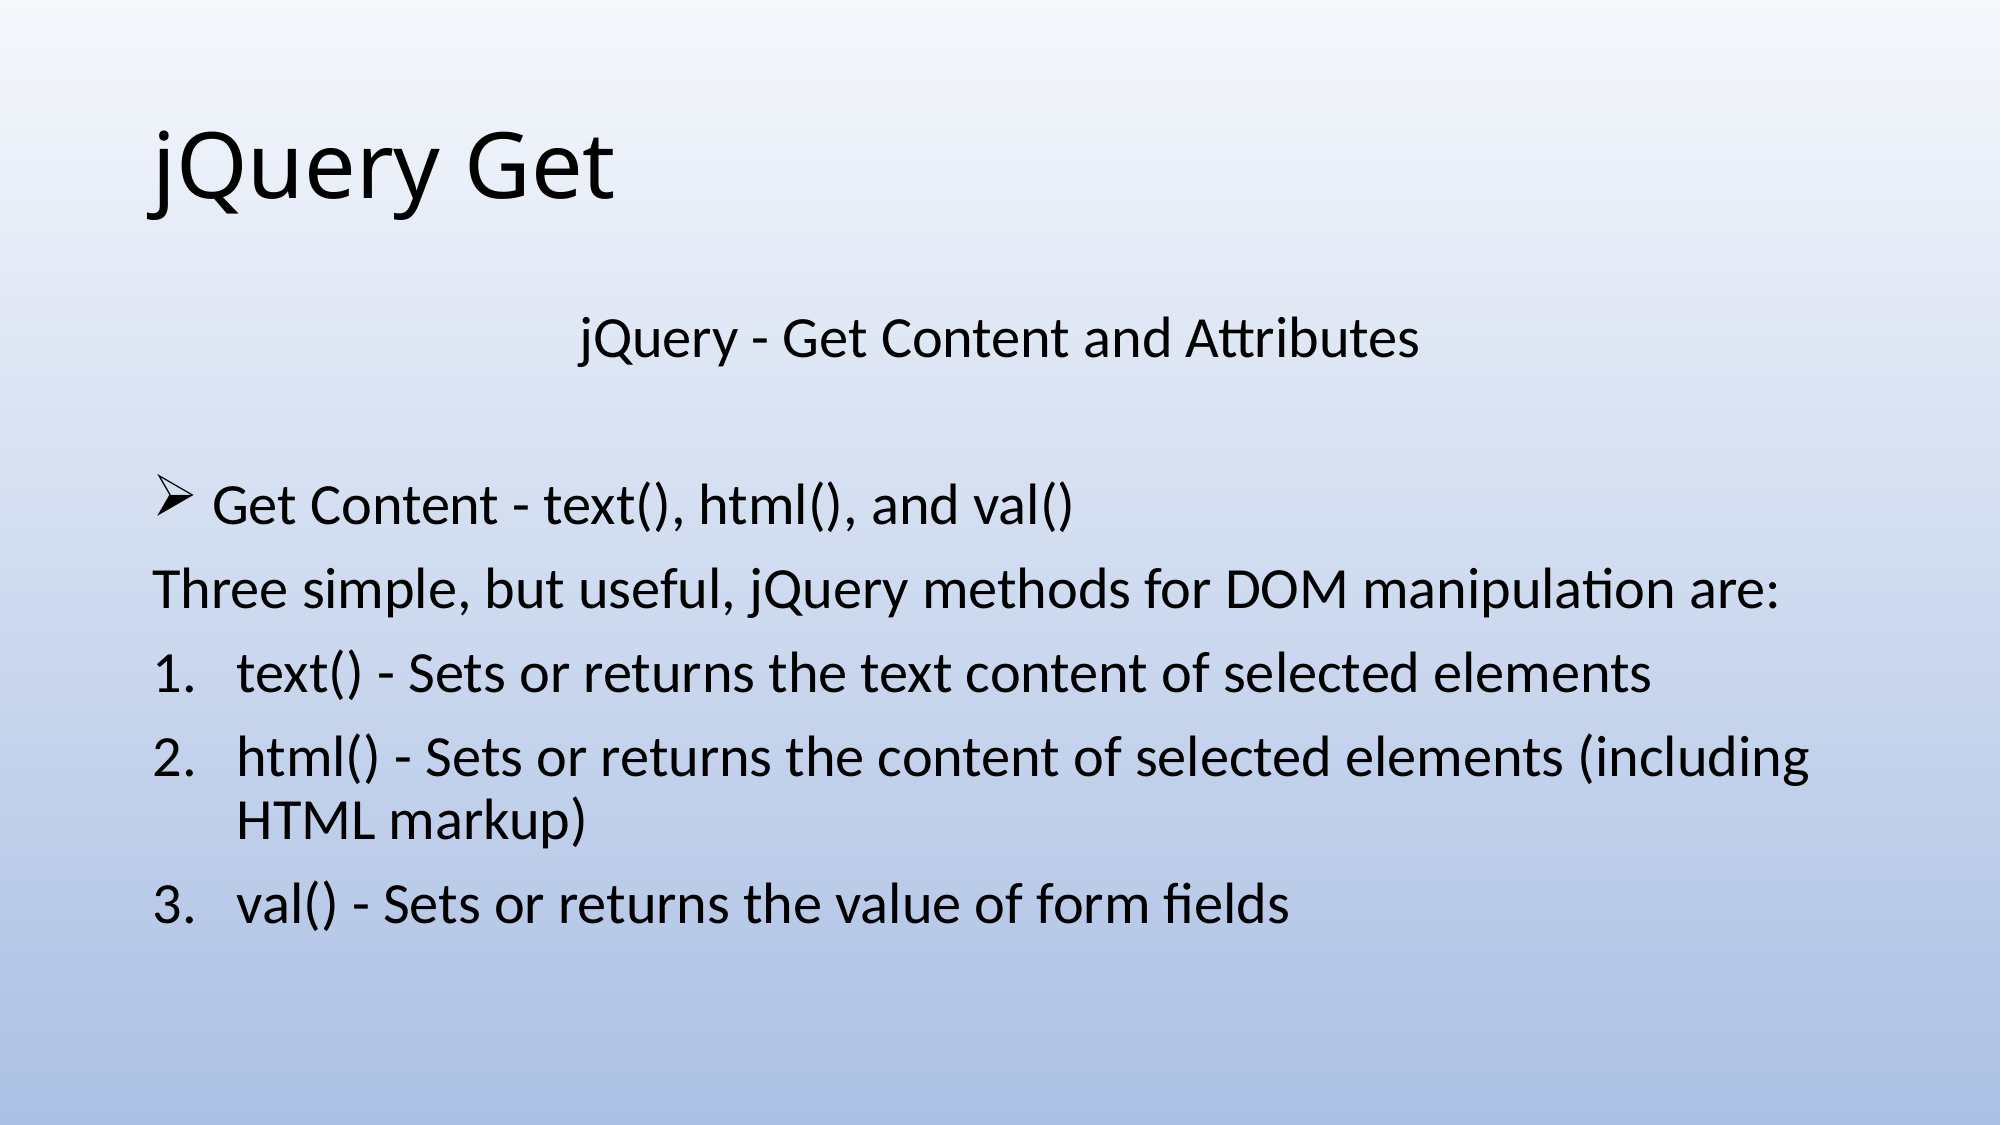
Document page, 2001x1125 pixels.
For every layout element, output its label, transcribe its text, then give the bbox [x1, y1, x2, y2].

title jQuery Get [137, 59, 1863, 278]
list jQuery - Get Content and Attributes Get Content - text(), html(), and val() Three simple, but useful, jQuery methods for DOM manipulation are: text() - Sets or returns the text content of selected elements html() - Sets or returns the content of selected elements (including HTML markup) val() - Sets or returns the value of form fields [137, 299, 1863, 1014]
